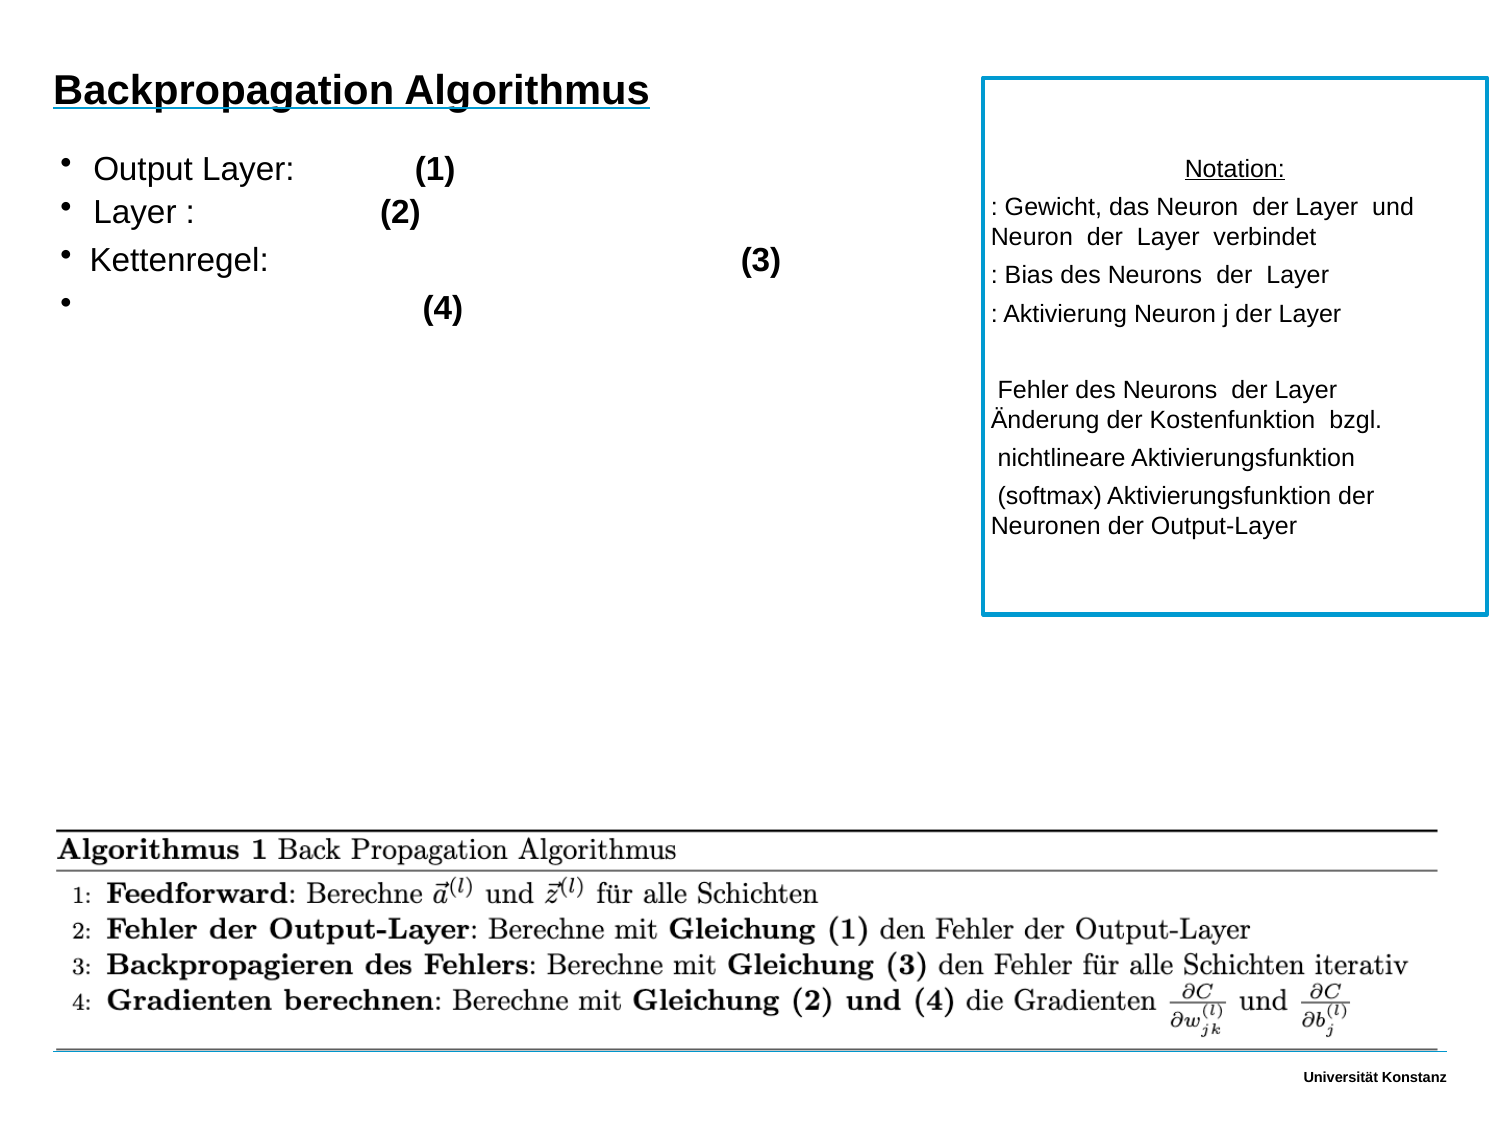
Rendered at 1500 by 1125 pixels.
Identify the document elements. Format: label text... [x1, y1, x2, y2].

text_box Notation: : Gewicht, das Neuron der Layer und Neuron der Layer verbindet : Bias des Neurons der Layer : Aktivierung Neuron j der Layer Fehler des Neurons der Layer Änderung der Kostenfunktion bzgl. nichtlineare Aktivierungsfunktion (softmax) Aktivierungsfunktion der Neuronen der Output-Layer [983, 77, 1487, 615]
title Backpropagation Algorithmus [52, 65, 1093, 135]
text_box Output Layer: (1) Layer : (2) Kettenregel: (3) (4) [52, 135, 983, 334]
picture [50, 822, 1450, 1051]
